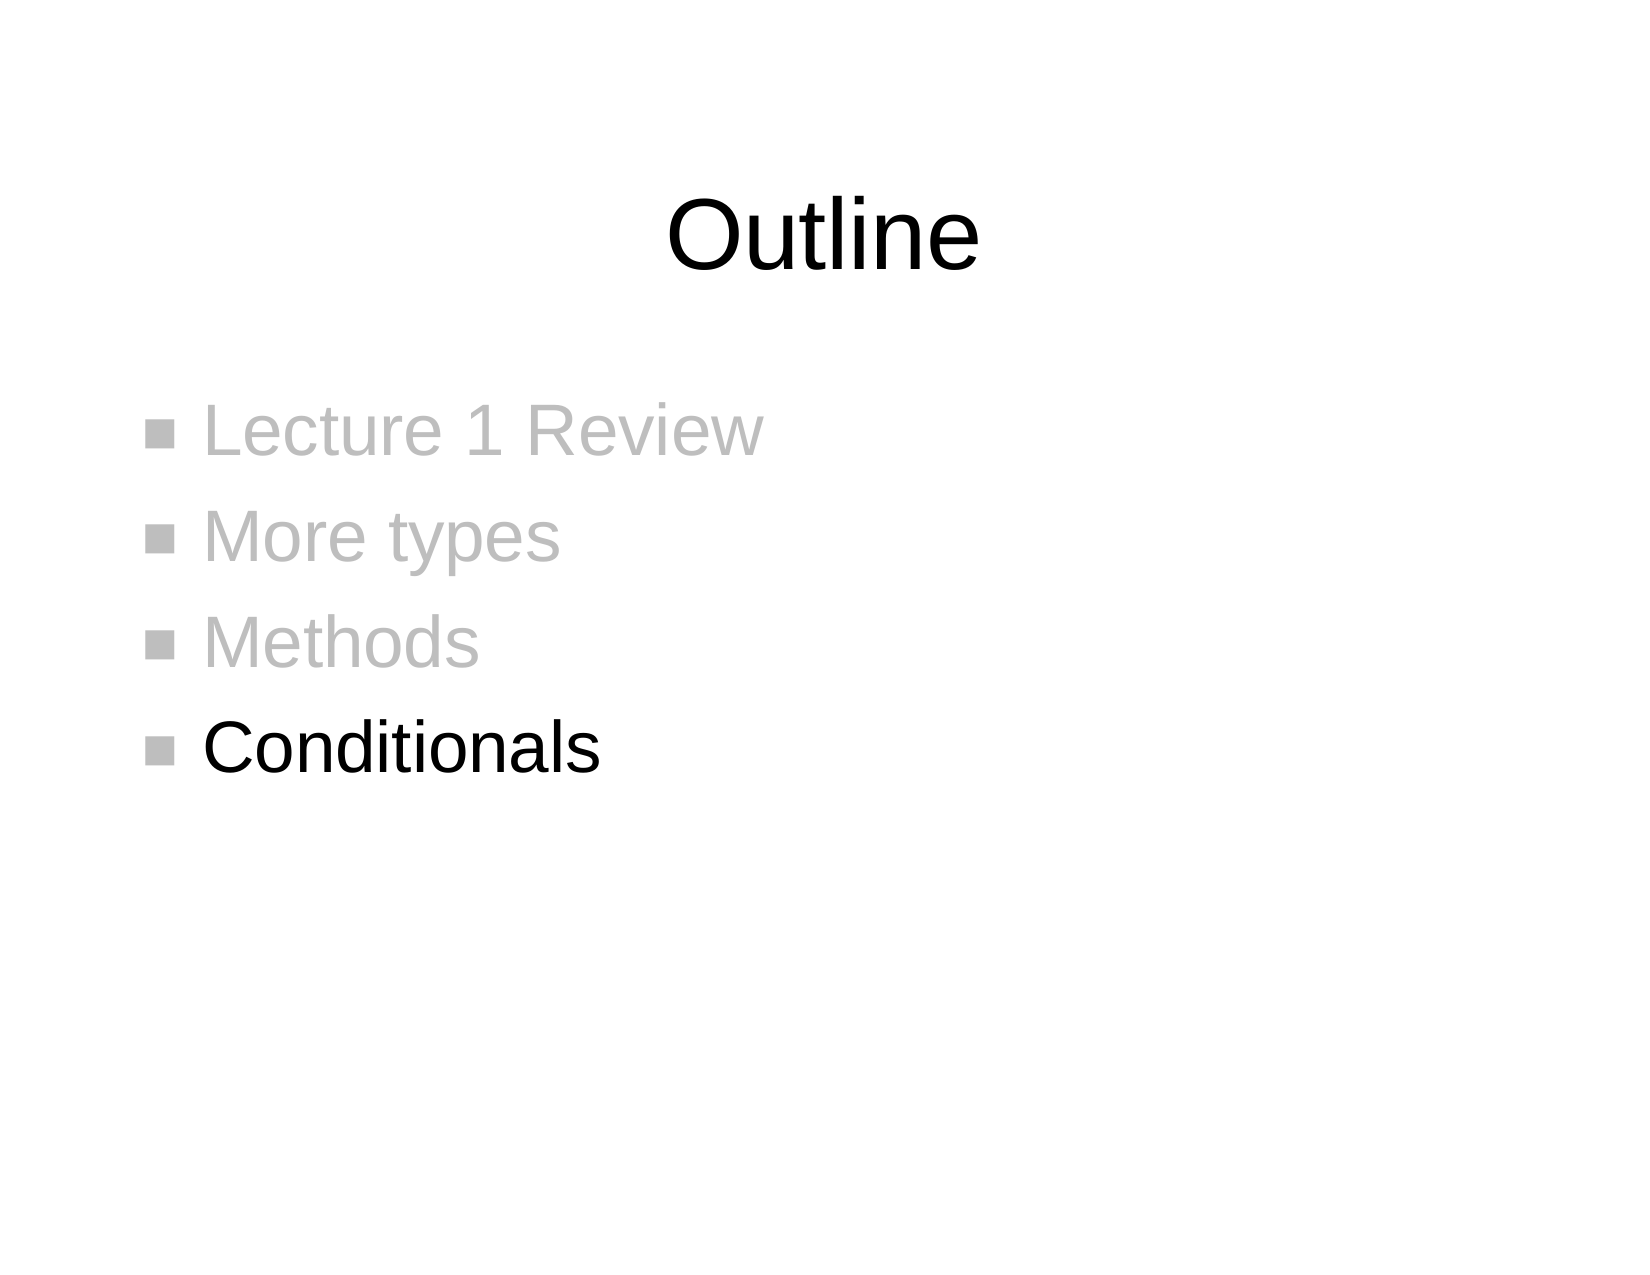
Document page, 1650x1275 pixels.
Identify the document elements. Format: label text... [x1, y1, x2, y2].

text_box Lecture 1 Review More types Methods Conditionals [138, 382, 771, 793]
title Outline [180, 168, 1470, 295]
